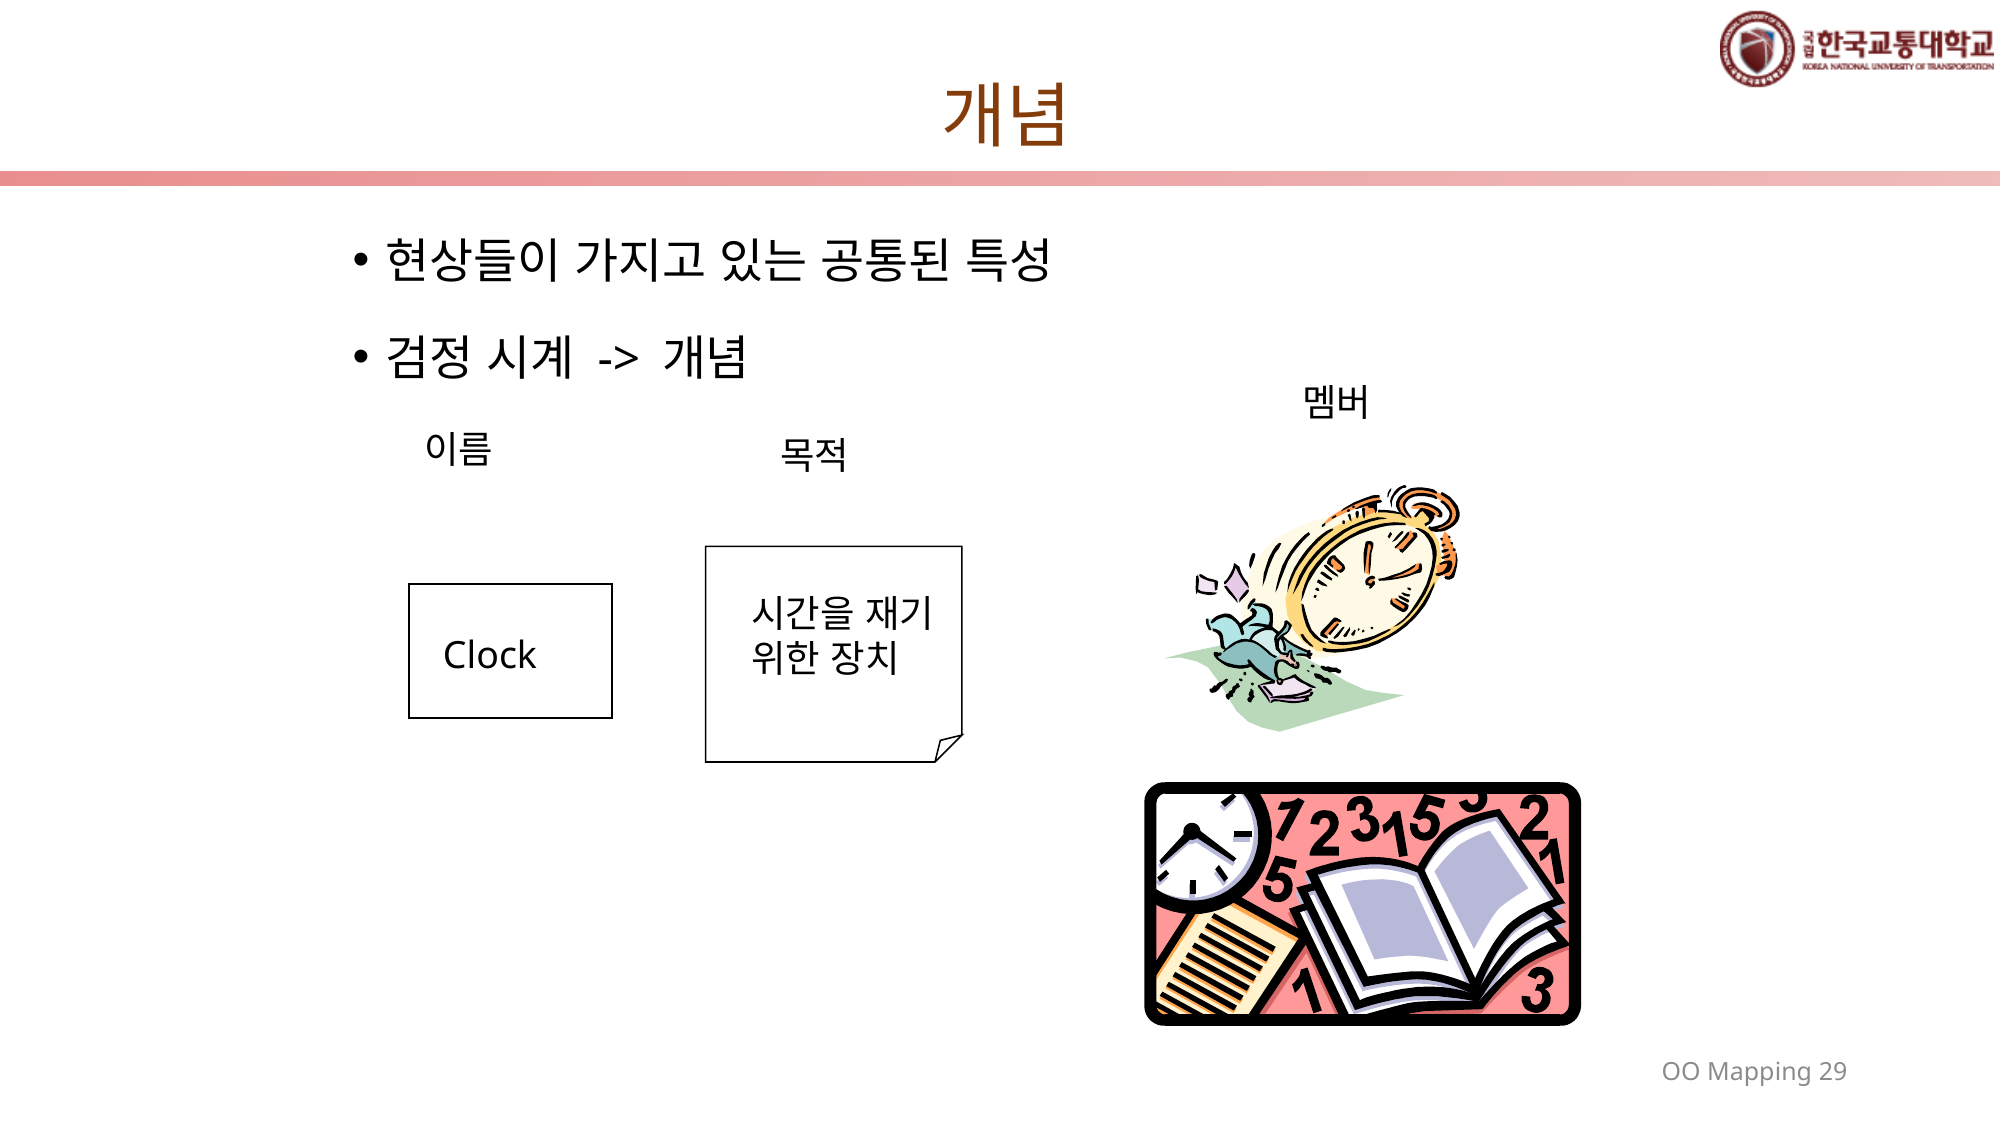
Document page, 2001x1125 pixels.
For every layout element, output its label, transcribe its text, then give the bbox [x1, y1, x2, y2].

text_box [705, 546, 962, 762]
slide_number 29 [1412, 1042, 1863, 1103]
list 현상들이 가지고 있는 공통된 특성 검정 시계 -> 개념 [337, 200, 1663, 394]
picture [1720, 5, 1994, 92]
picture [1144, 779, 1585, 1029]
title 개념 [89, 72, 1924, 165]
text_box 목적 [765, 424, 865, 485]
text_box 멤버 [1287, 371, 1387, 432]
picture [1163, 483, 1462, 734]
text_box [408, 583, 612, 719]
text_box 시간을 재기 위한 장치 [736, 582, 950, 688]
text_box Clock [428, 623, 552, 684]
text_box 이름 [409, 418, 509, 479]
